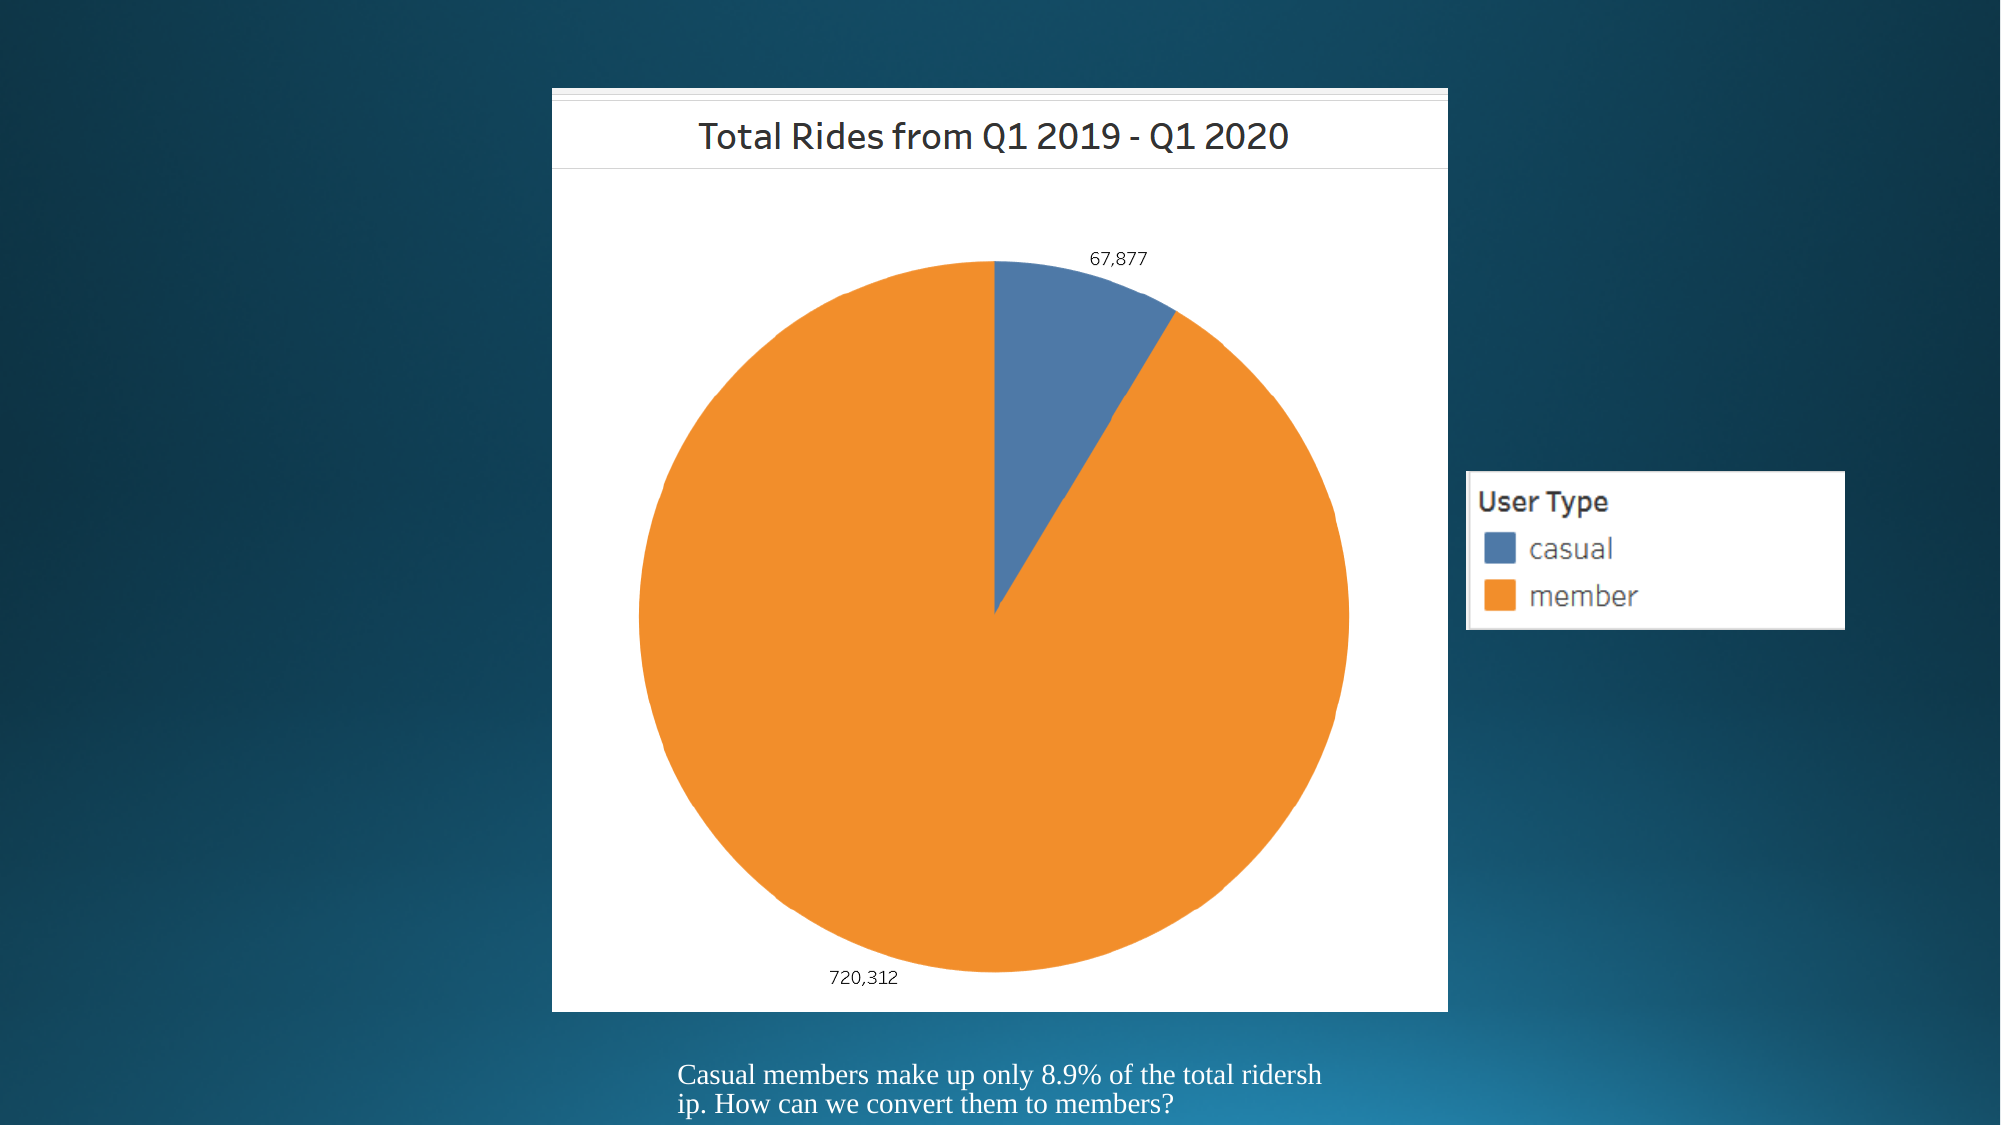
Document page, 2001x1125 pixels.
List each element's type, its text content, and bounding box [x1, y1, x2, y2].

picture [0, 0, 2001, 1125]
footer Casual members make up only 8.9% of the total ridership. How can we convert them to members? [662, 1042, 1338, 1103]
